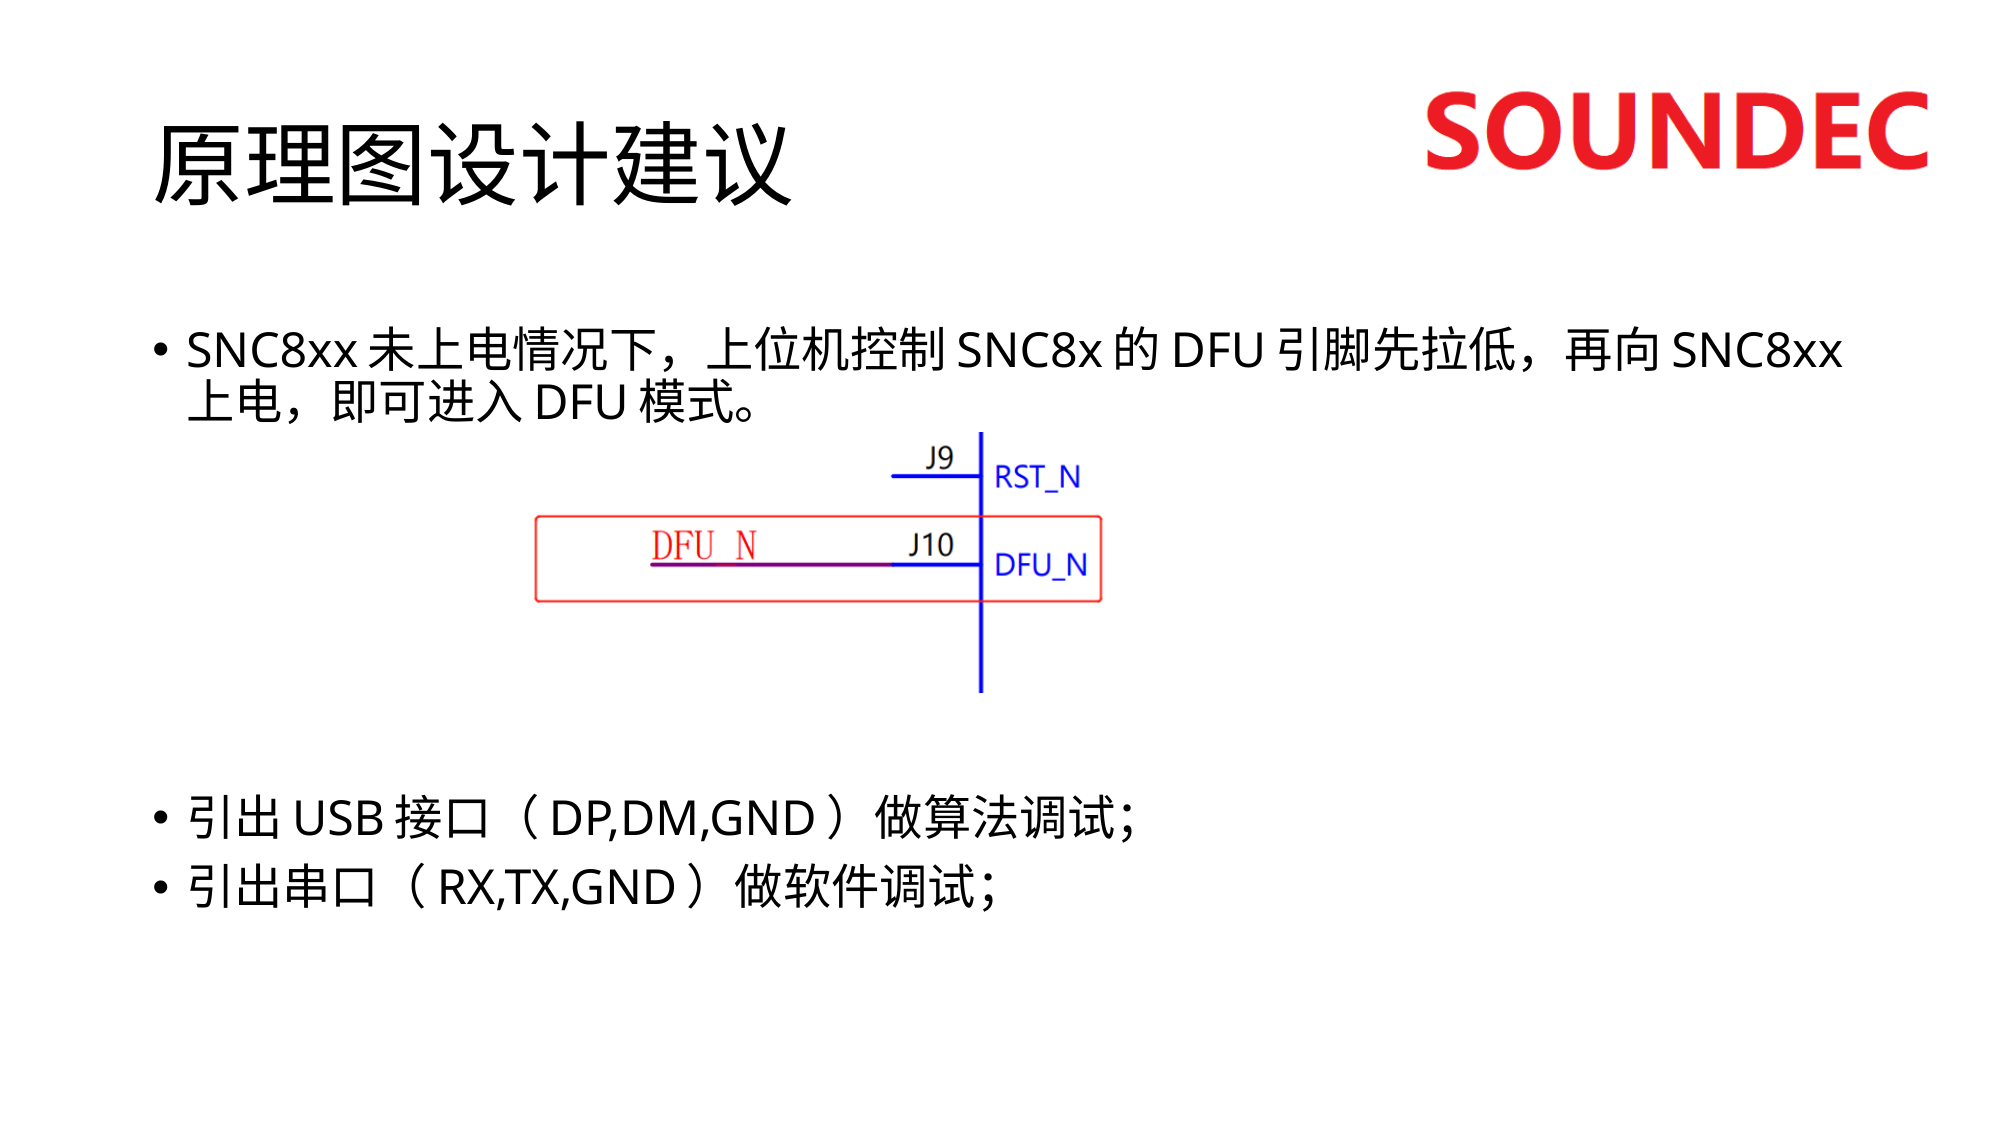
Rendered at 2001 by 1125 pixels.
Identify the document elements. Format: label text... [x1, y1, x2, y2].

picture [1412, 32, 1946, 206]
list SNC8xx未上电情况下，上位机控制SNC8x的DFU引脚先拉低，再向SNC8xx上电，即可进入DFU模式。 引出USB接口（DP,DM,GND）做算法调试； 引出串口（RX,TX,GND）做软件调试； [137, 243, 1863, 929]
title 原理图设计建议 [137, 59, 1863, 243]
picture [478, 432, 1114, 693]
